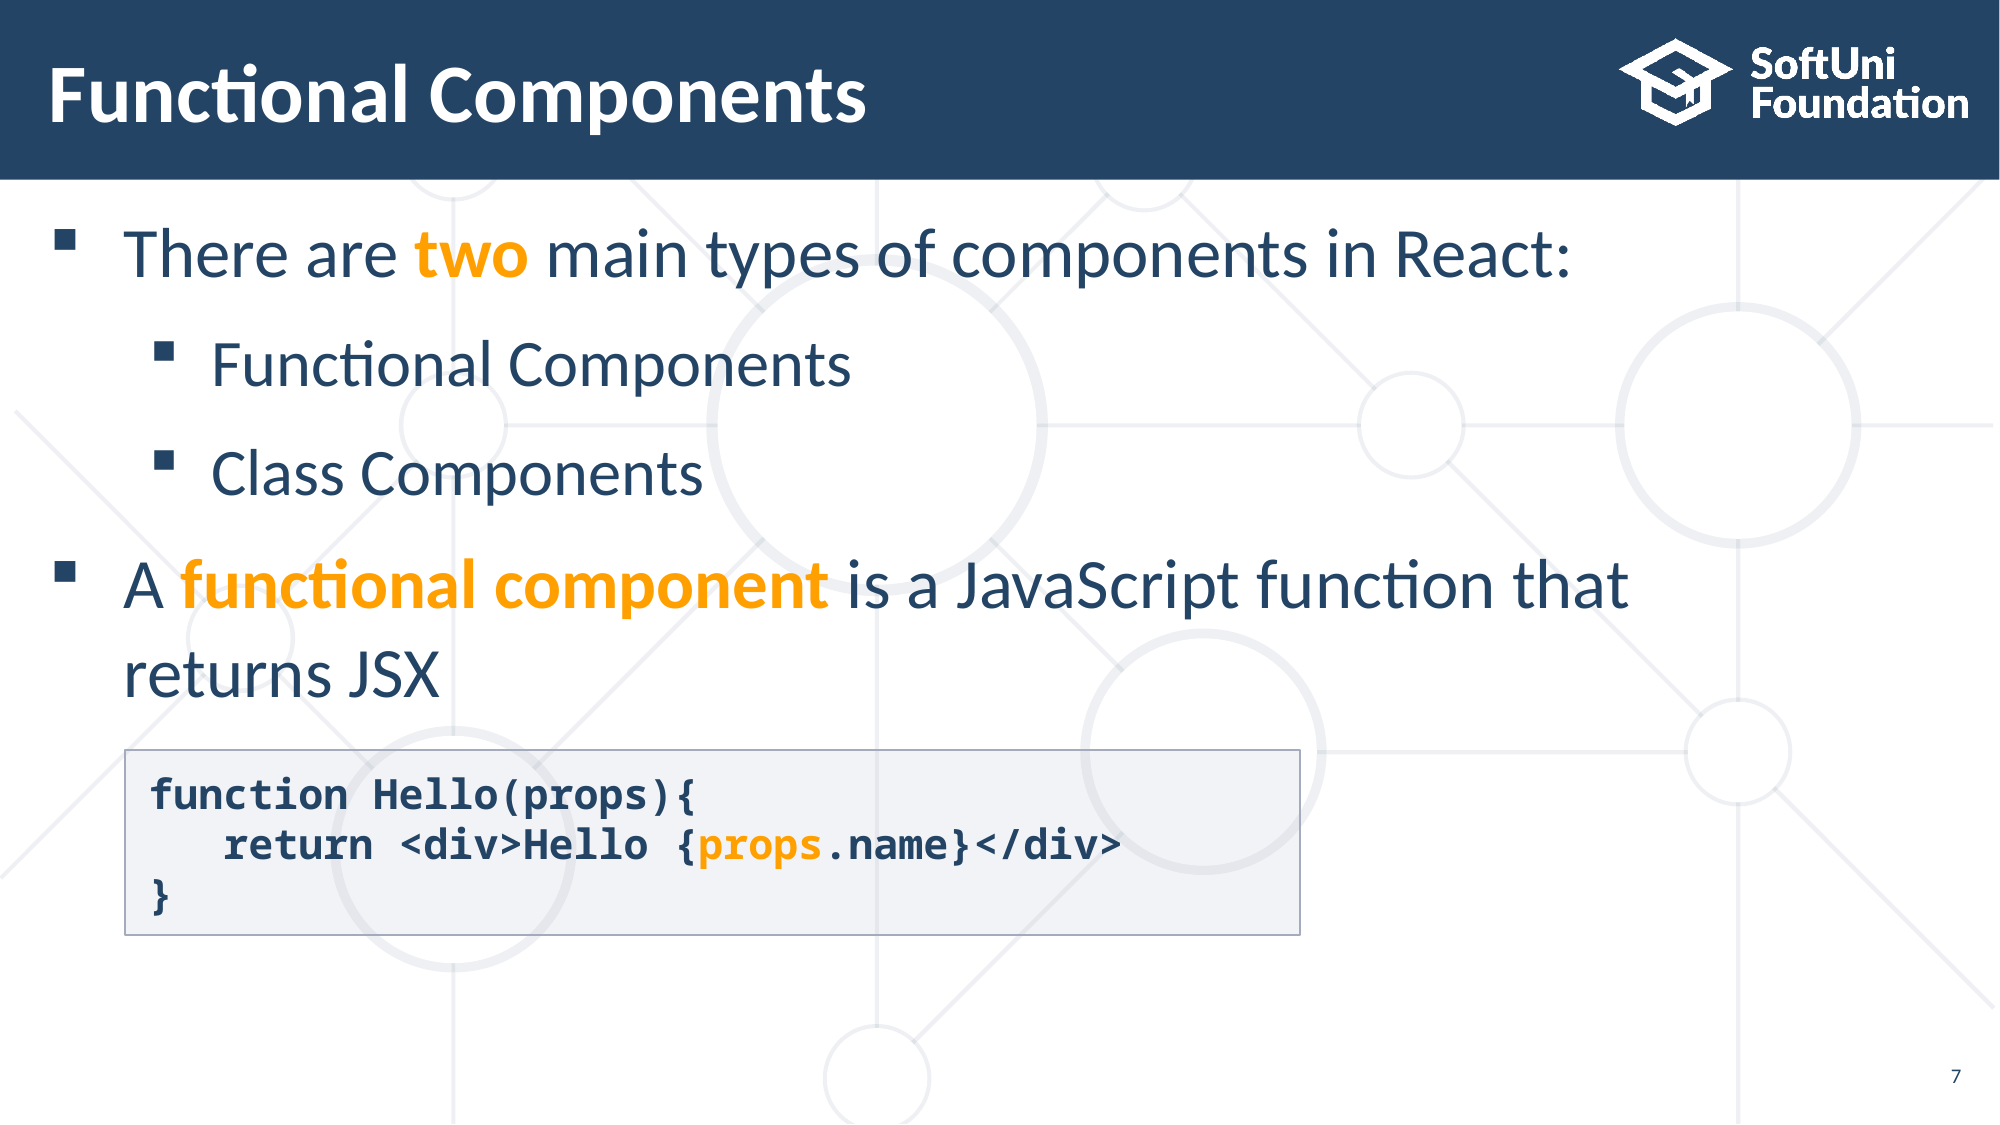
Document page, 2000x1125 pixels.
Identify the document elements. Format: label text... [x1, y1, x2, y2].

text_box function Hello(props){ return <div>Hello {props.name}</div> } [124, 750, 1300, 936]
slide_number 7 [1896, 1049, 1968, 1101]
title Functional Components [31, 16, 1591, 162]
list There are two main types of components in React: Functional Components Class Components A functional component is a JavaScript function that returns JSX [31, 196, 1970, 1050]
picture [1618, 38, 1968, 126]
